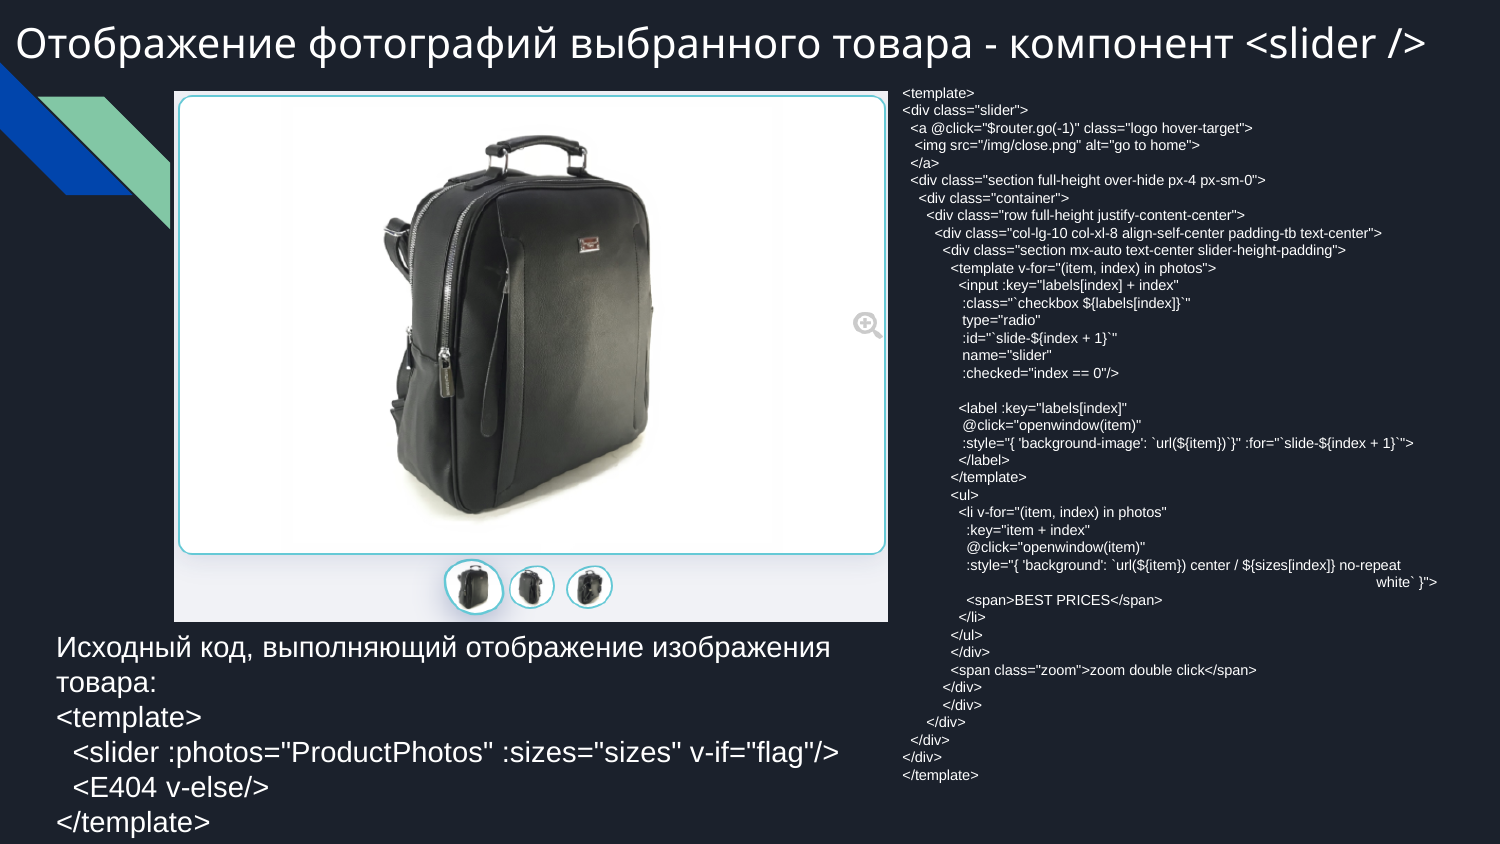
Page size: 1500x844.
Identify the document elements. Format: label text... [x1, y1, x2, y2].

text_box Исходный код, выполняющий отображение изображения товара: <template> <slider :photos="ProductPhotos" :sizes="sizes" v-if="flag"/> <E404 v-else/> </template> [41, 621, 910, 844]
text_box <template> <div class="slider"> <a @click="$router.go(-1)" class="logo hover-target"> <img src="/img/close.png" alt="go to home"> </a> <div class="section full-height over-hide px-4 px-sm-0"> <div class="container"> <div class="row full-height justify-content-center"> <div class="col-lg-10 col-xl-8 align-self-center padding-tb text-center"> <div class="section mx-auto text-center slider-height-padding"> <template v-for="(item, index) in photos"> <input :key="labels[index] + index" :class="`checkbox ${labels[index]}`" type="radio" :id="`slide-${index + 1}`" name="slider" :checked="index == 0"/> <label :key="labels[index]" @click="openwindow(item)" :style="{ 'background-image': `url(${item})`}" :for="`slide-${index + 1}`"> </label> </template> <ul> <li v-for="(item, index) in photos" :key="item + index" @click="openwindow(item)" :style="{ 'background': `url(${item}) center / ${sizes[index]} no-repeat white` }"> <span>BEST PRICES</span> </li> </ul> </div> <span class="zoom">zoom double click</span> </div> </div> </div> </div> </div> </template> [887, 76, 1500, 791]
title Отображение фотографий выбранного товара - компонент <slider /> [0, 2, 1488, 87]
picture [174, 91, 888, 622]
